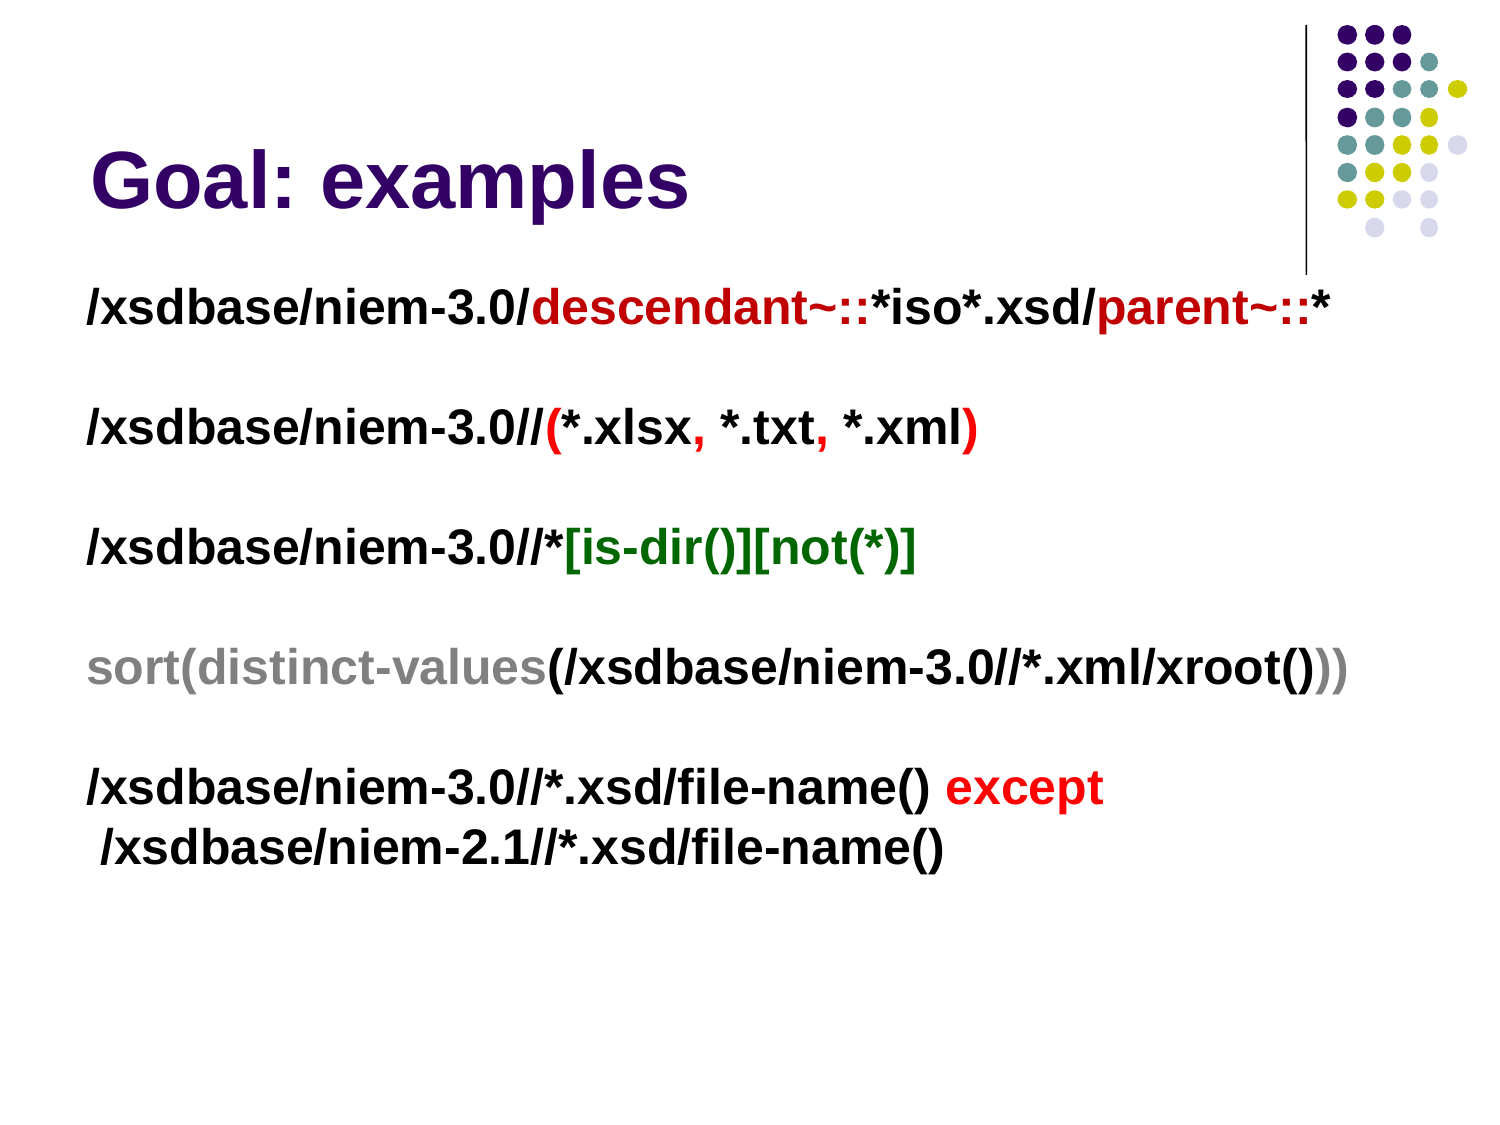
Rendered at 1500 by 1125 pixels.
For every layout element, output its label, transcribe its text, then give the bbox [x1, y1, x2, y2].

title Goal: examples [75, 20, 1313, 233]
text_box /xsdbase/niem-3.0/descendant~::*iso*.xsd/parent~::* /xsdbase/niem-3.0//(*.xlsx, *.txt, *.xml) /xsdbase/niem-3.0//*[is-dir()][not(*)] sort(distinct-values(/xsdbase/niem-3.0//*.xml/xroot())) /xsdbase/niem-3.0//*.xsd/file-name() except /xsdbase/niem-2.1//*.xsd/file-name() [29, 267, 1500, 882]
